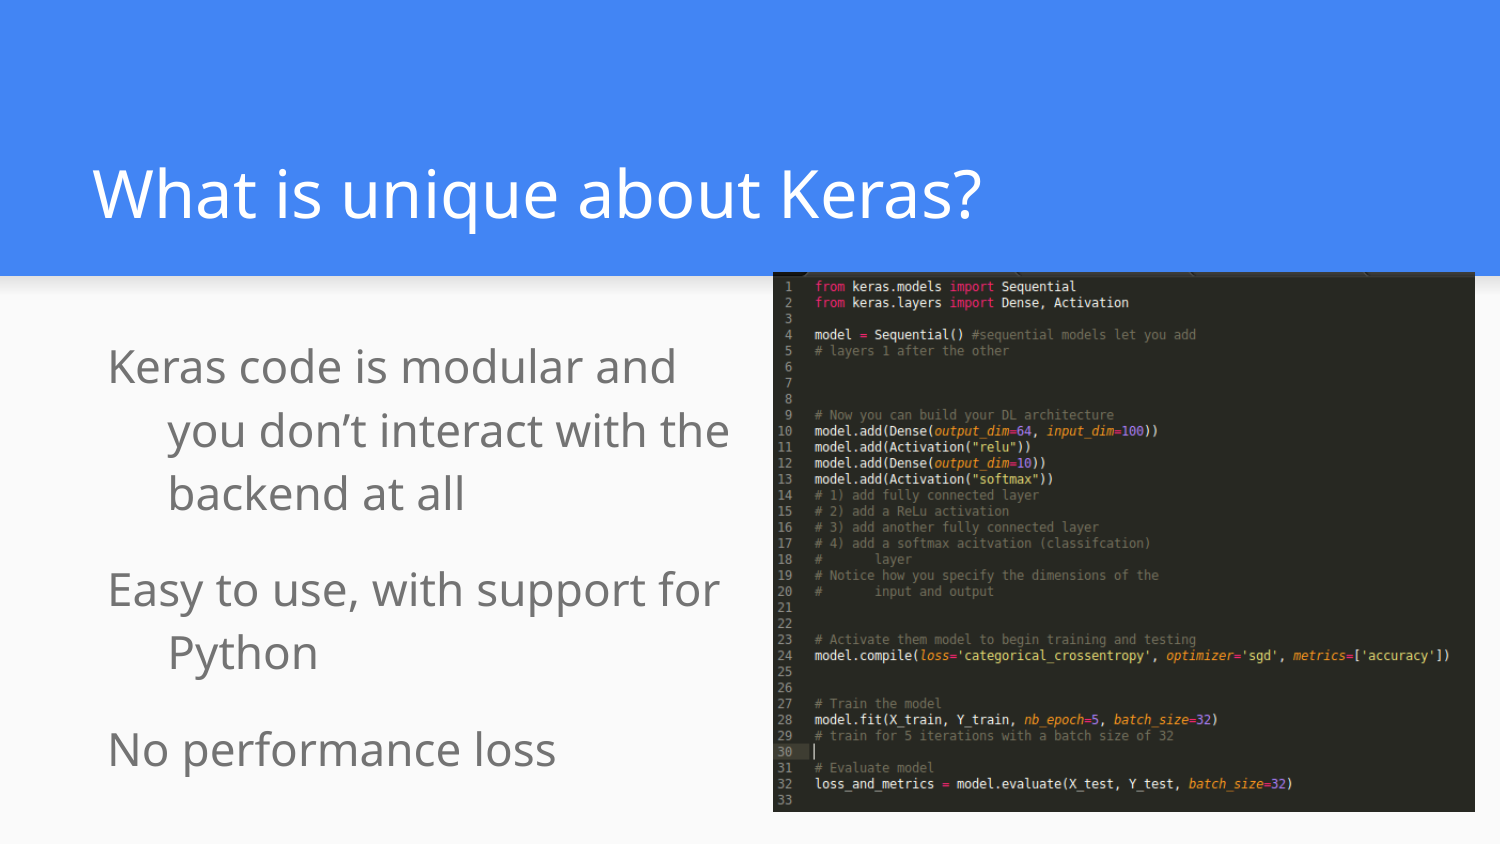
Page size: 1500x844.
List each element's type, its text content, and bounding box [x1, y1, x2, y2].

title What is unique about Keras? [77, 121, 1427, 248]
list Keras code is modular and you don’t interact with the backend at all Easy to use, with support for Python No performance loss [77, 314, 749, 760]
picture [773, 271, 1476, 812]
